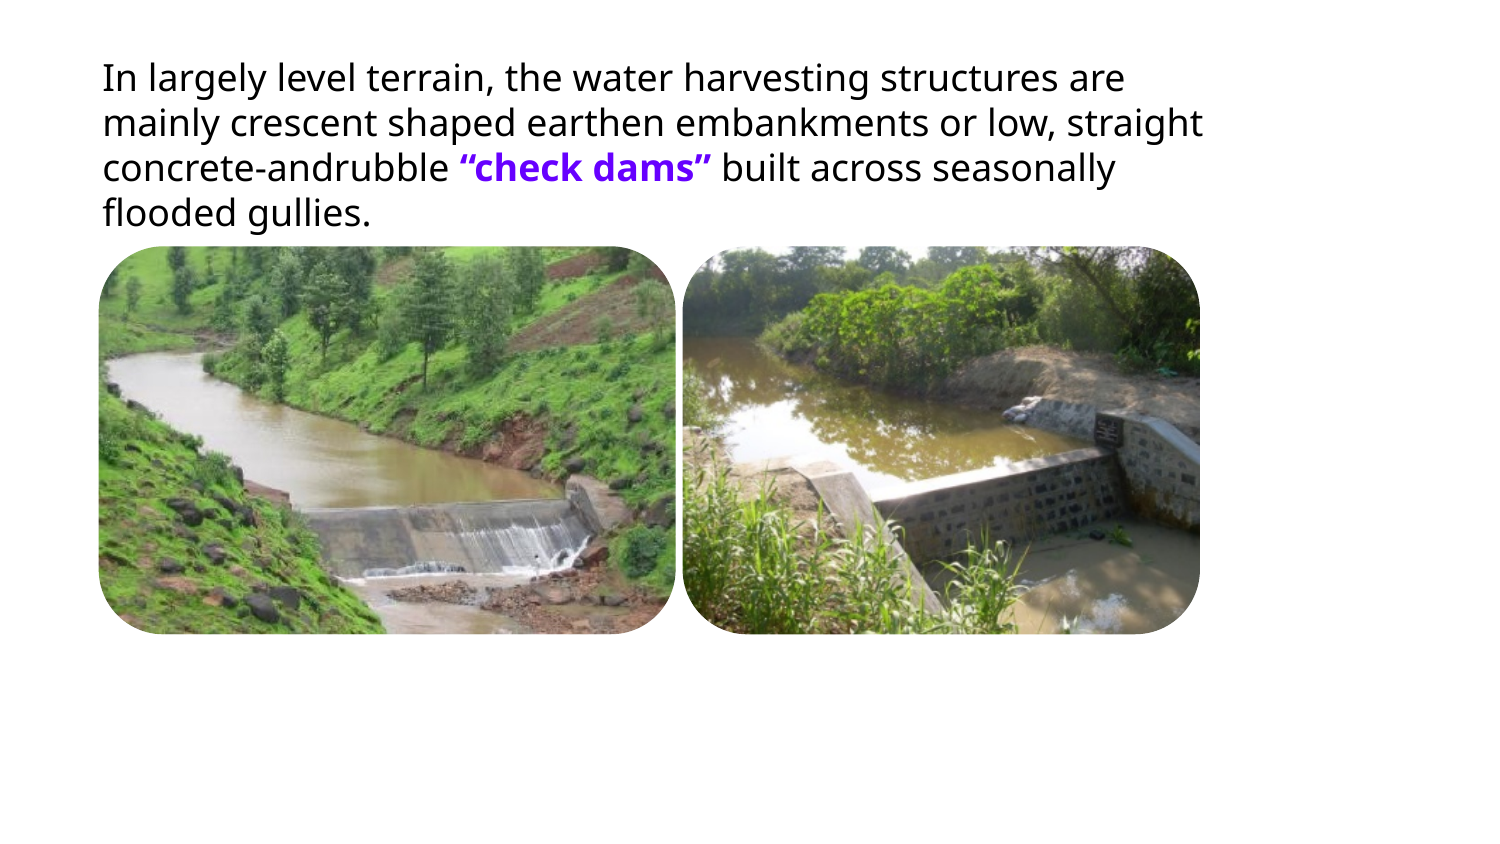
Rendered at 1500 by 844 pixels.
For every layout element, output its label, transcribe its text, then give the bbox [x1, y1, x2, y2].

text_box In largely level terrain, the water harvesting structures are mainly crescent shaped earthen embankments or low, straight concrete-andrubble “check dams” built across seasonally flooded gullies. [87, 46, 1313, 242]
picture [682, 246, 1201, 635]
picture [98, 246, 676, 635]
